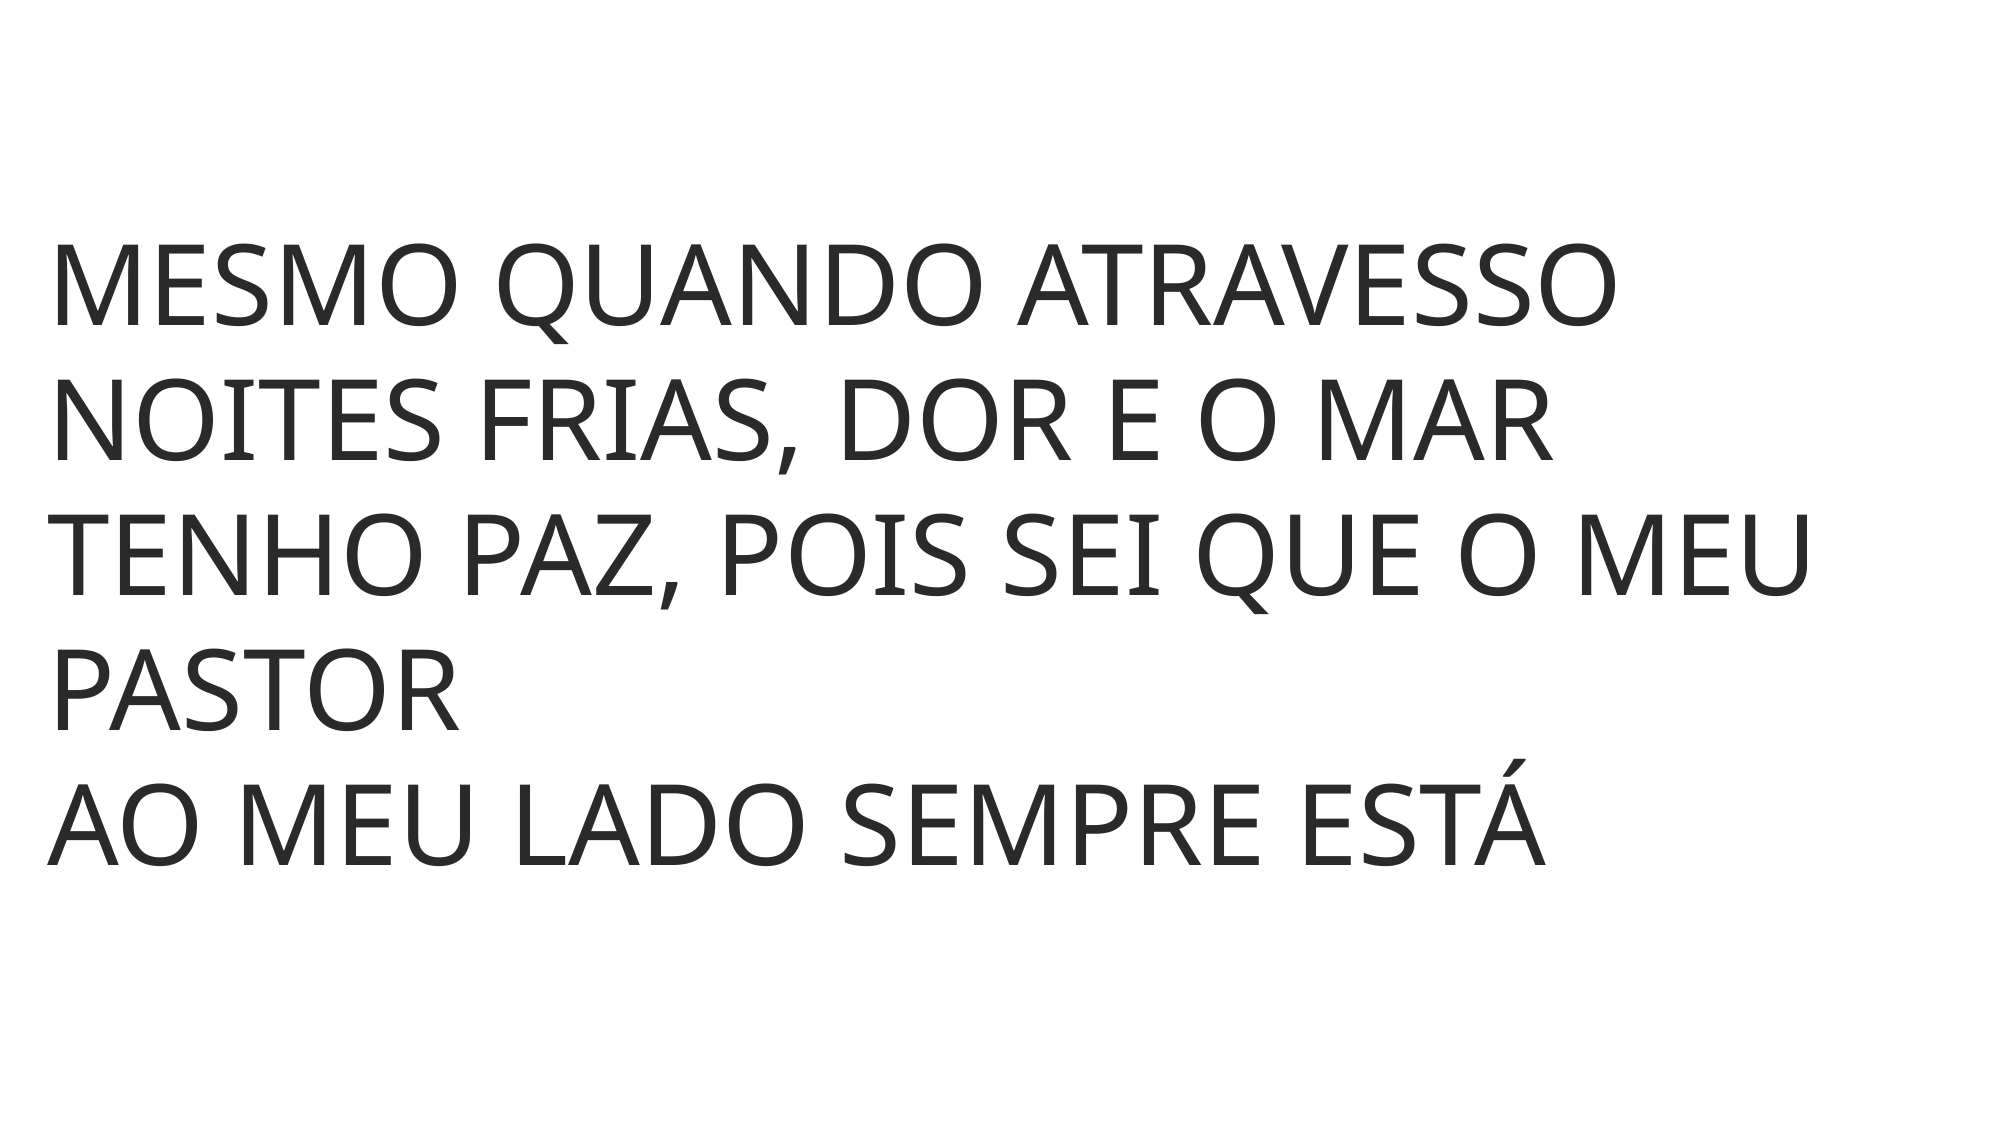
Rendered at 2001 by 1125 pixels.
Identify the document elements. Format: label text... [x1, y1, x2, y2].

list MESMO QUANDO ATRAVESSO NOITES FRIAS, DOR E O MAR TENHO PAZ, POIS SEI QUE O MEU PASTOR AO MEU LADO SEMPRE ESTÁ [32, 205, 1968, 920]
